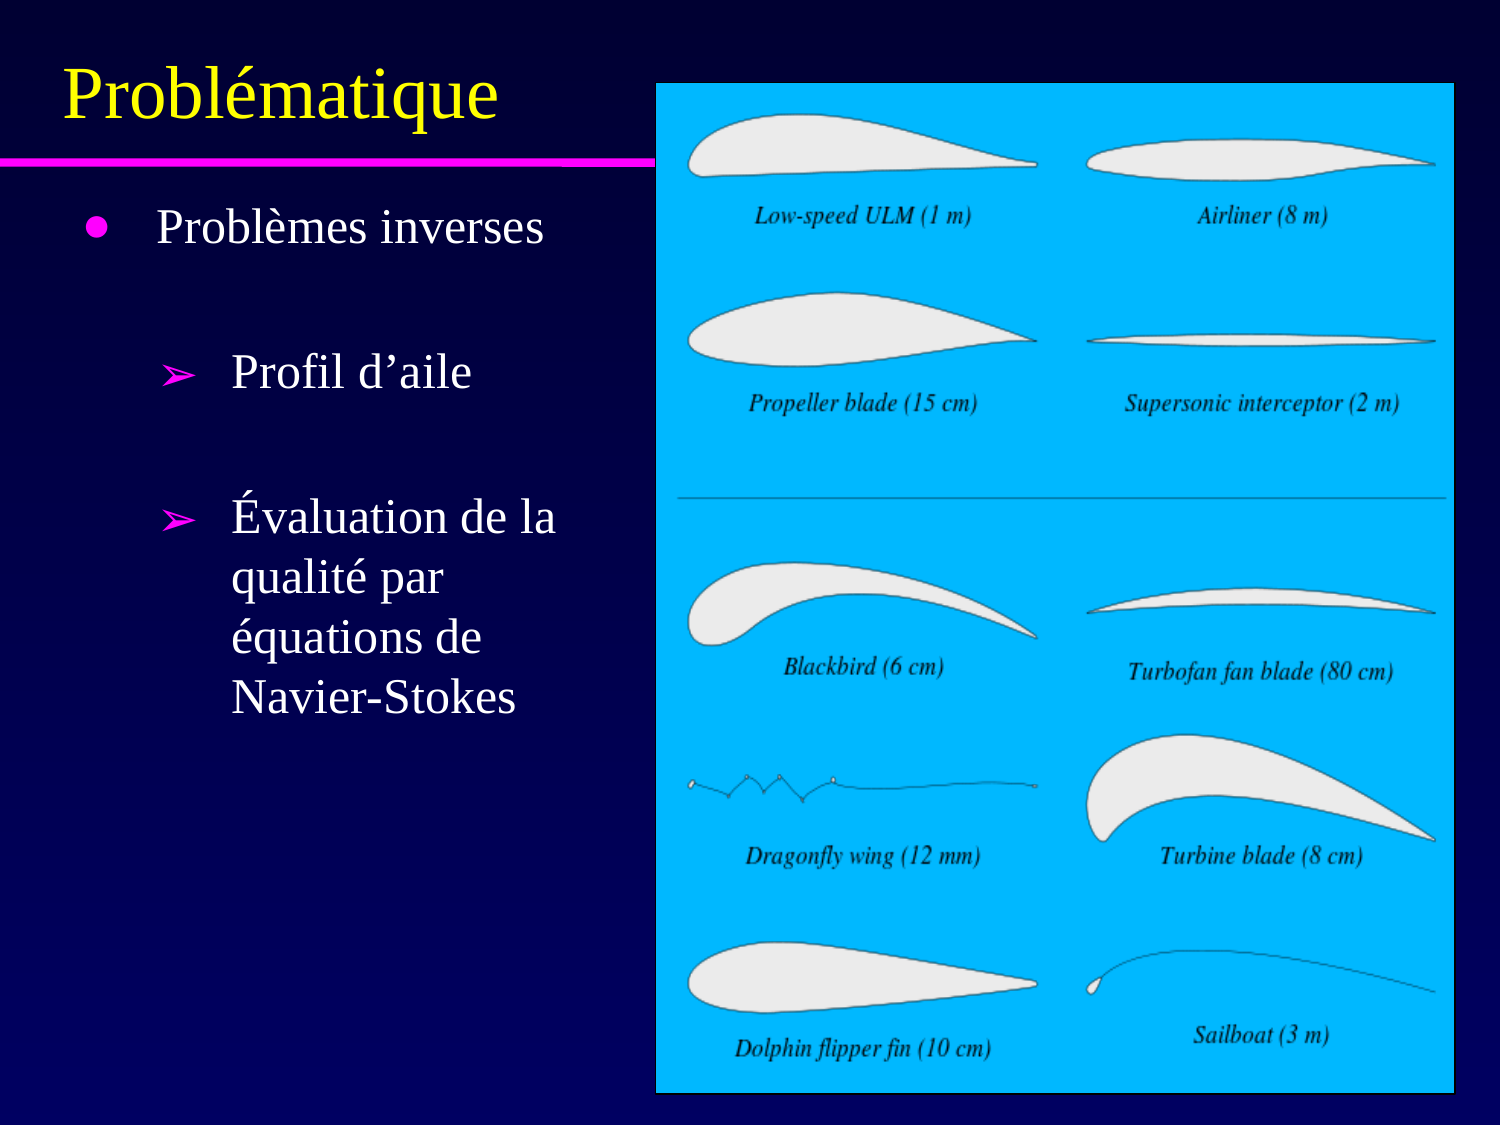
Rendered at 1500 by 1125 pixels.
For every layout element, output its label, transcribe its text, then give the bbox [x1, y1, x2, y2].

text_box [655, 82, 1465, 1095]
title Problématique [62, 39, 1500, 161]
list Problèmes inverses Profil d’aile Évaluation de la qualité par équations de Navier-Stokes [81, 193, 647, 985]
